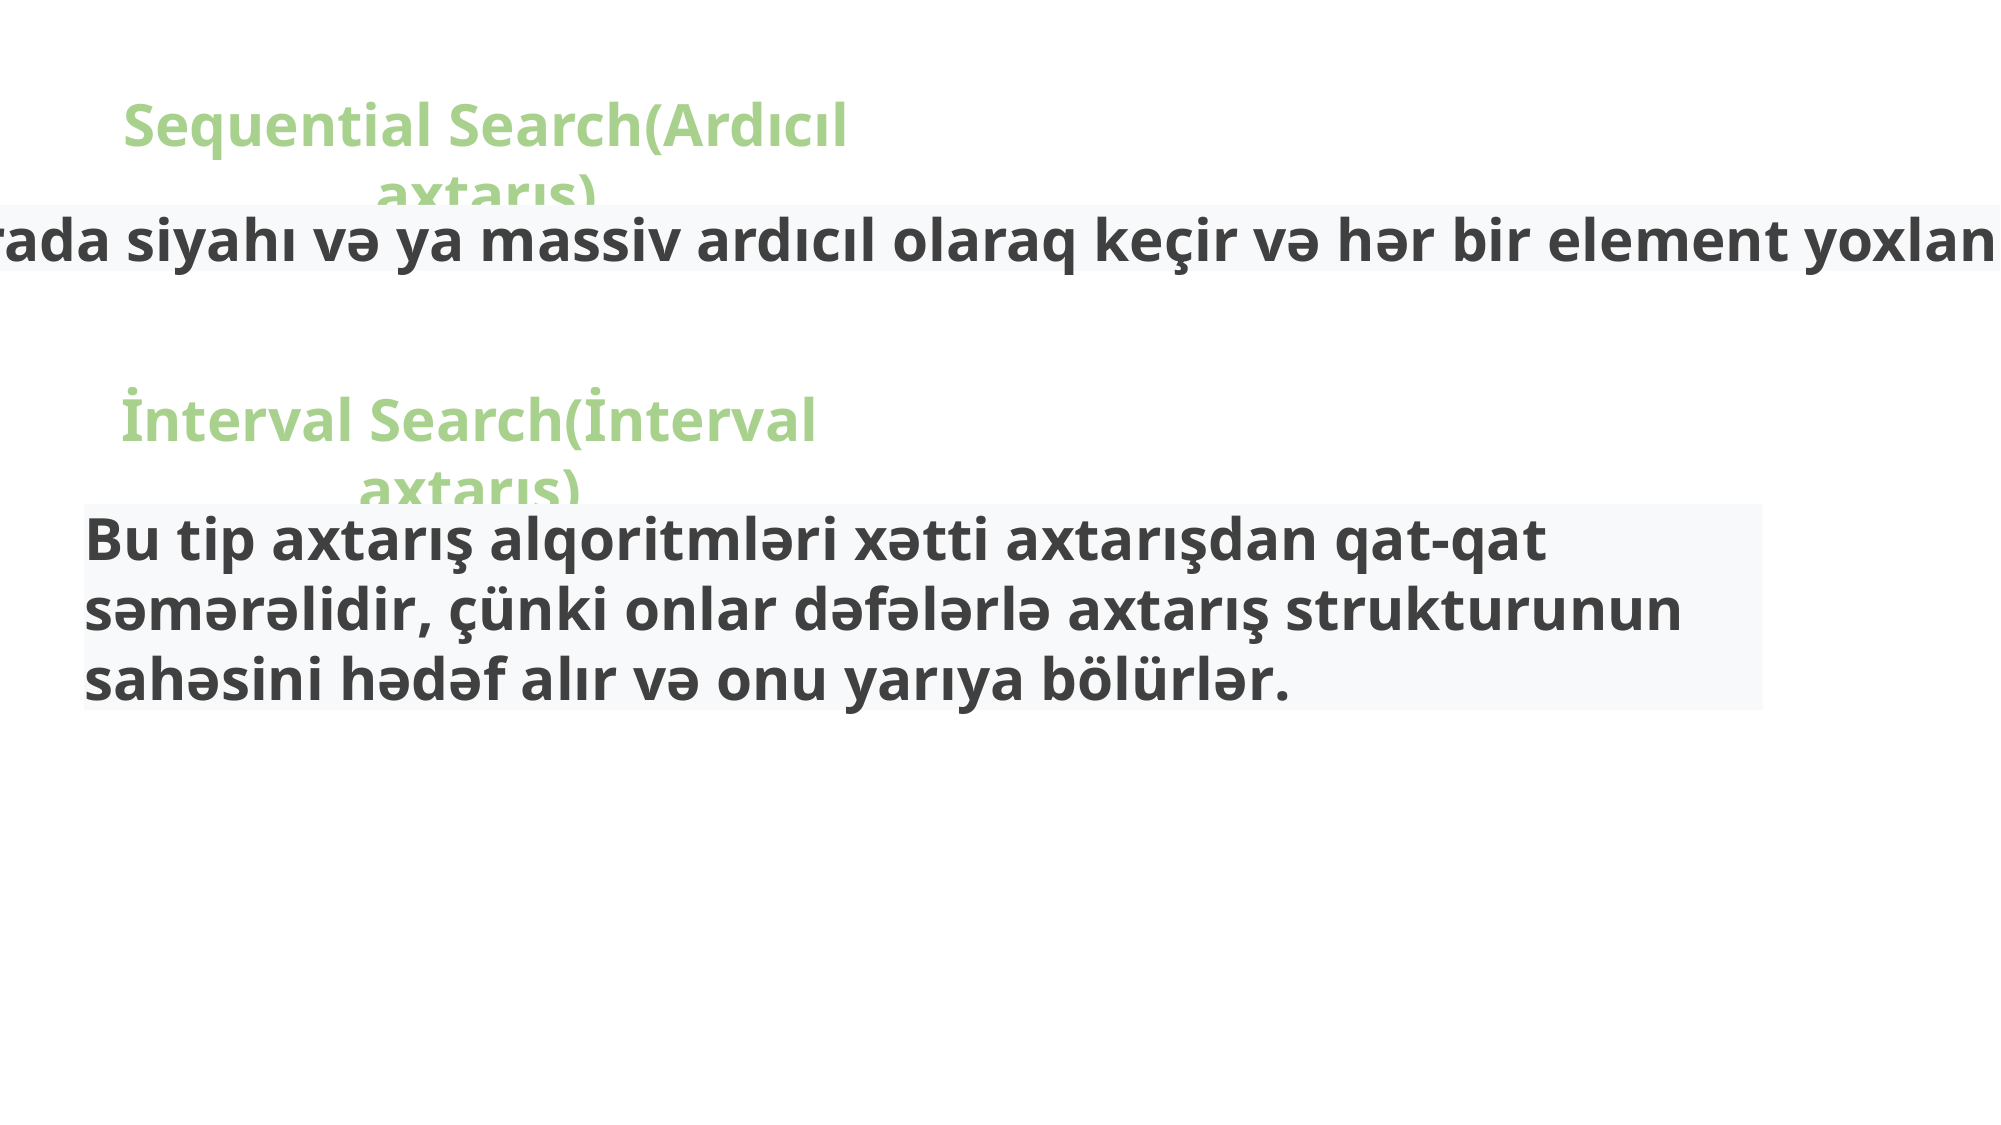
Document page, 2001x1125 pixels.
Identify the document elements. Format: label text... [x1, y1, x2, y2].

text_box Burada siyahı və ya massiv ardıcıl olaraq keçir və hər bir element yoxlanılır. [0, 204, 2000, 271]
text_box Sequential Search(Ardıcıl axtarış) [9, 80, 963, 204]
text_box Bu tip axtarış alqoritmləri xətti axtarışdan qat-qat səmərəlidir, çünki onlar dəfələrlə axtarış strukturunun sahəsini hədəf alır və onu yarıya bölürlər. [84, 504, 1763, 711]
text_box İnterval Search(İnterval axtarış) [37, 375, 902, 531]
